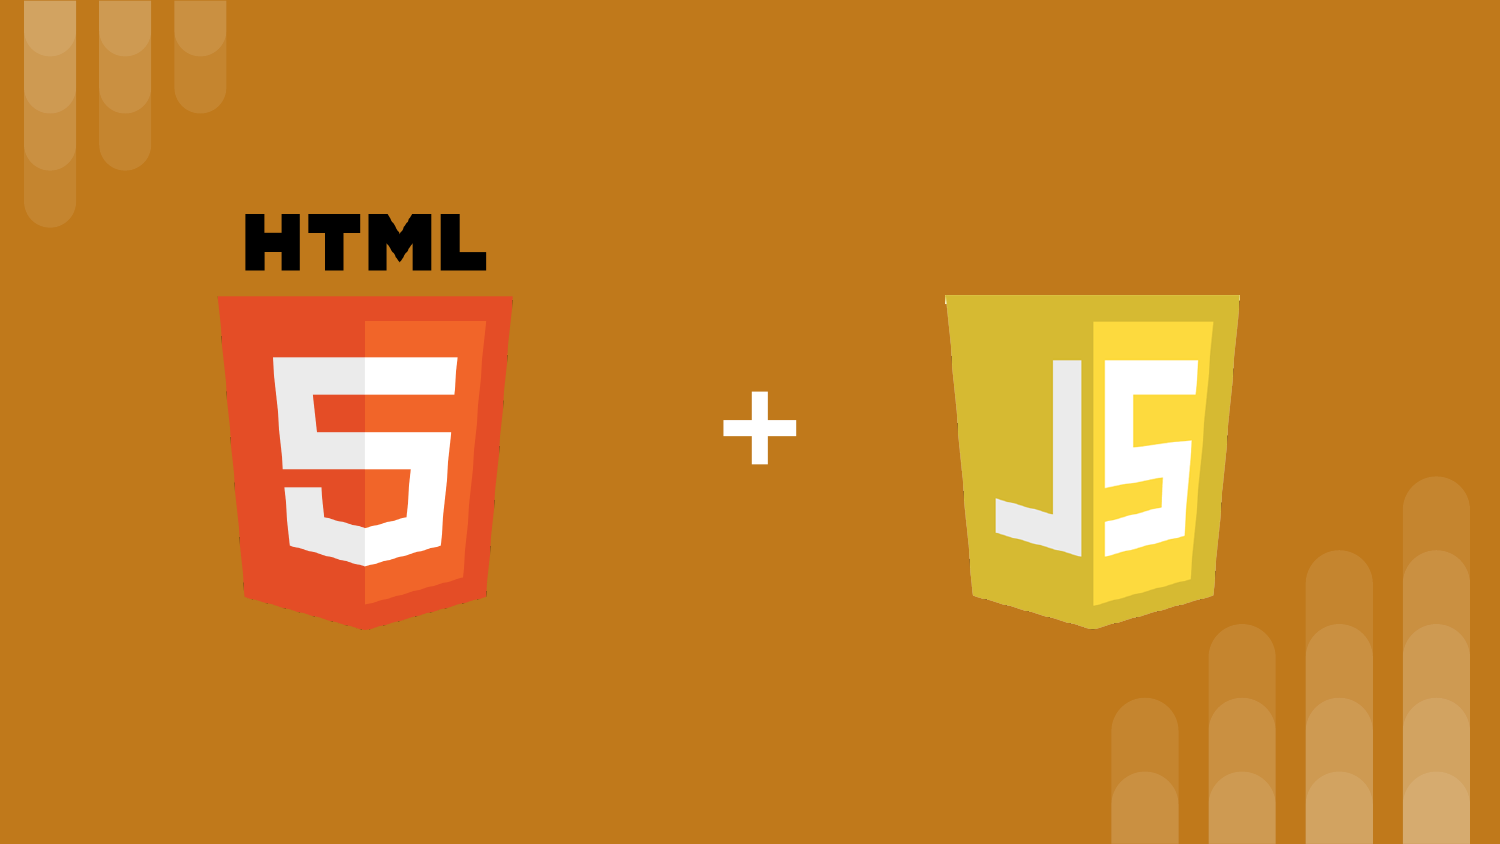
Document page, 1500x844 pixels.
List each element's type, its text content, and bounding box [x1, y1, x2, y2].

picture [944, 294, 1241, 630]
picture [157, 214, 573, 630]
title + [702, 340, 816, 504]
